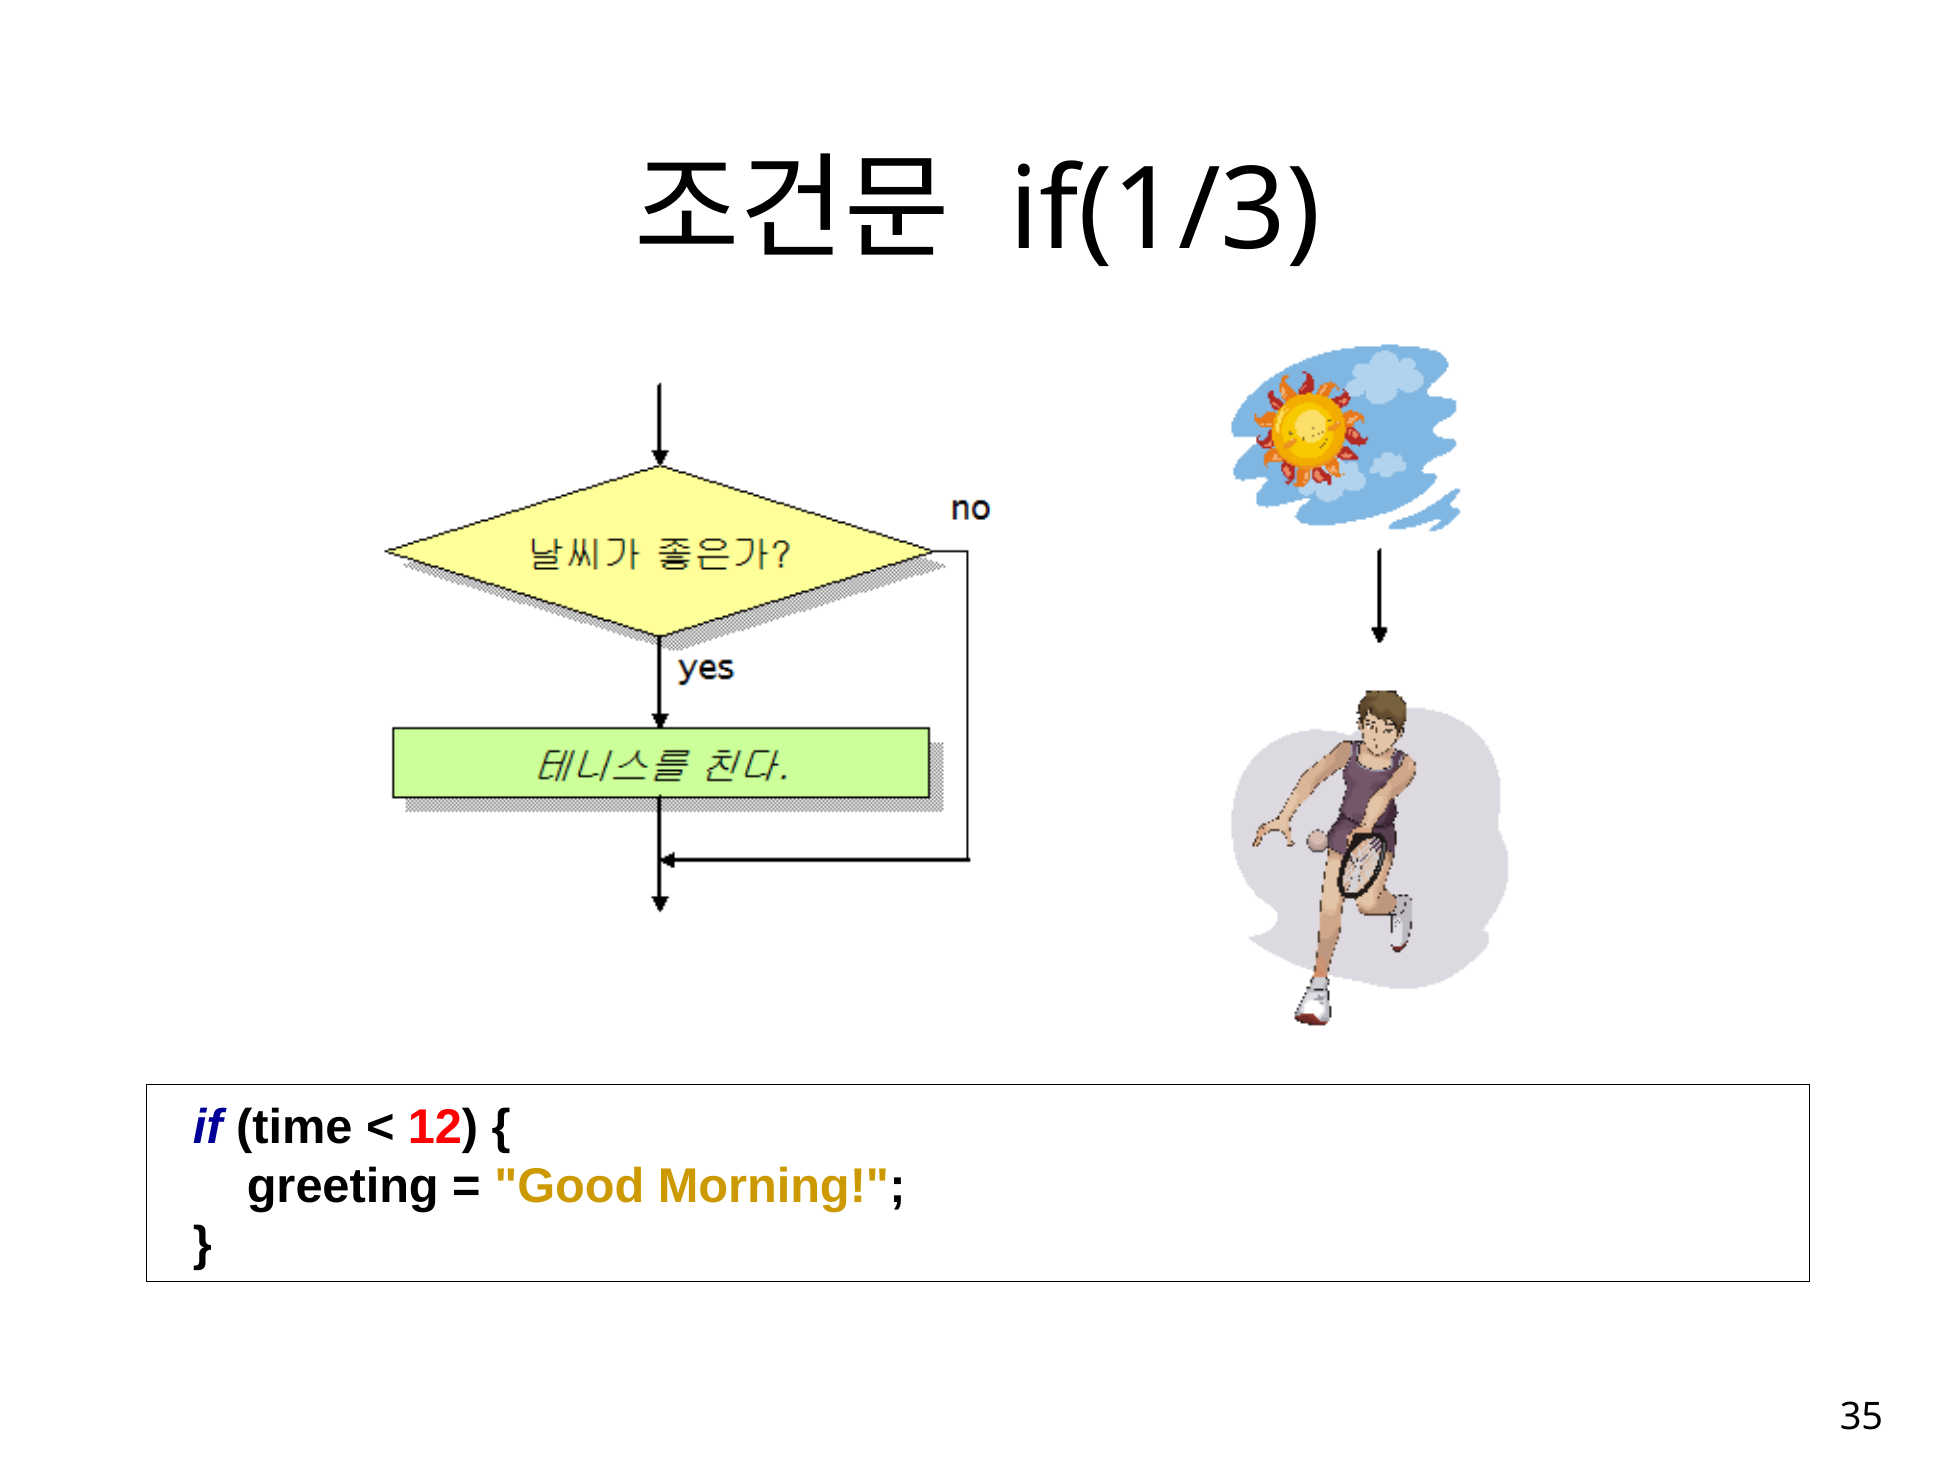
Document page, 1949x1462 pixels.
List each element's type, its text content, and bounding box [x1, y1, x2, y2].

picture [362, 295, 1544, 1043]
text_box 조건문 if(1/3) [181, 116, 1774, 280]
slide_number 35 [1496, 1372, 1899, 1462]
list if (time < 12) { greeting = "Good Morning!"; } [146, 1084, 1810, 1282]
